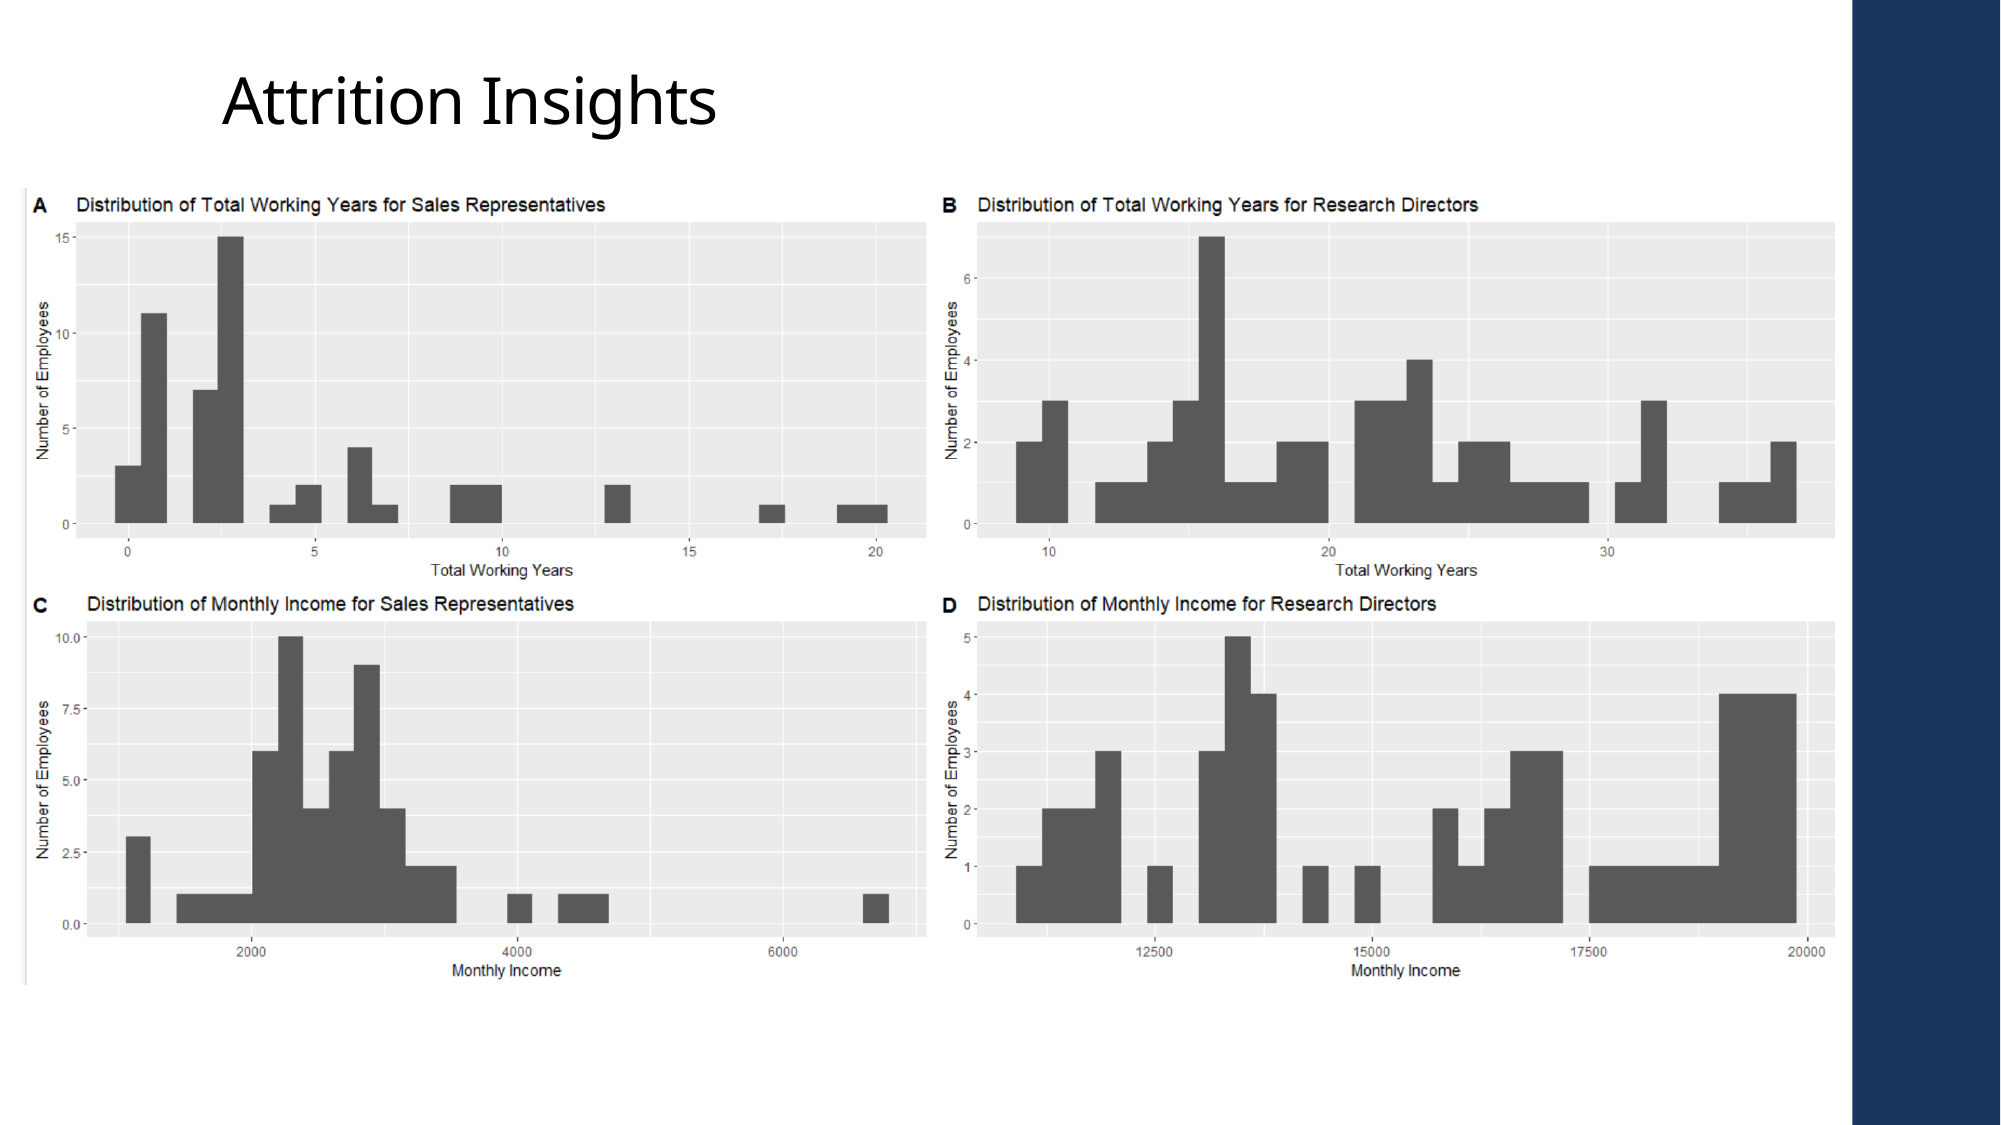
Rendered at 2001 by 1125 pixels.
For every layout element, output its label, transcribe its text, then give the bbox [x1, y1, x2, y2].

title Attrition Insights [206, 60, 1797, 146]
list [20, 188, 1835, 986]
